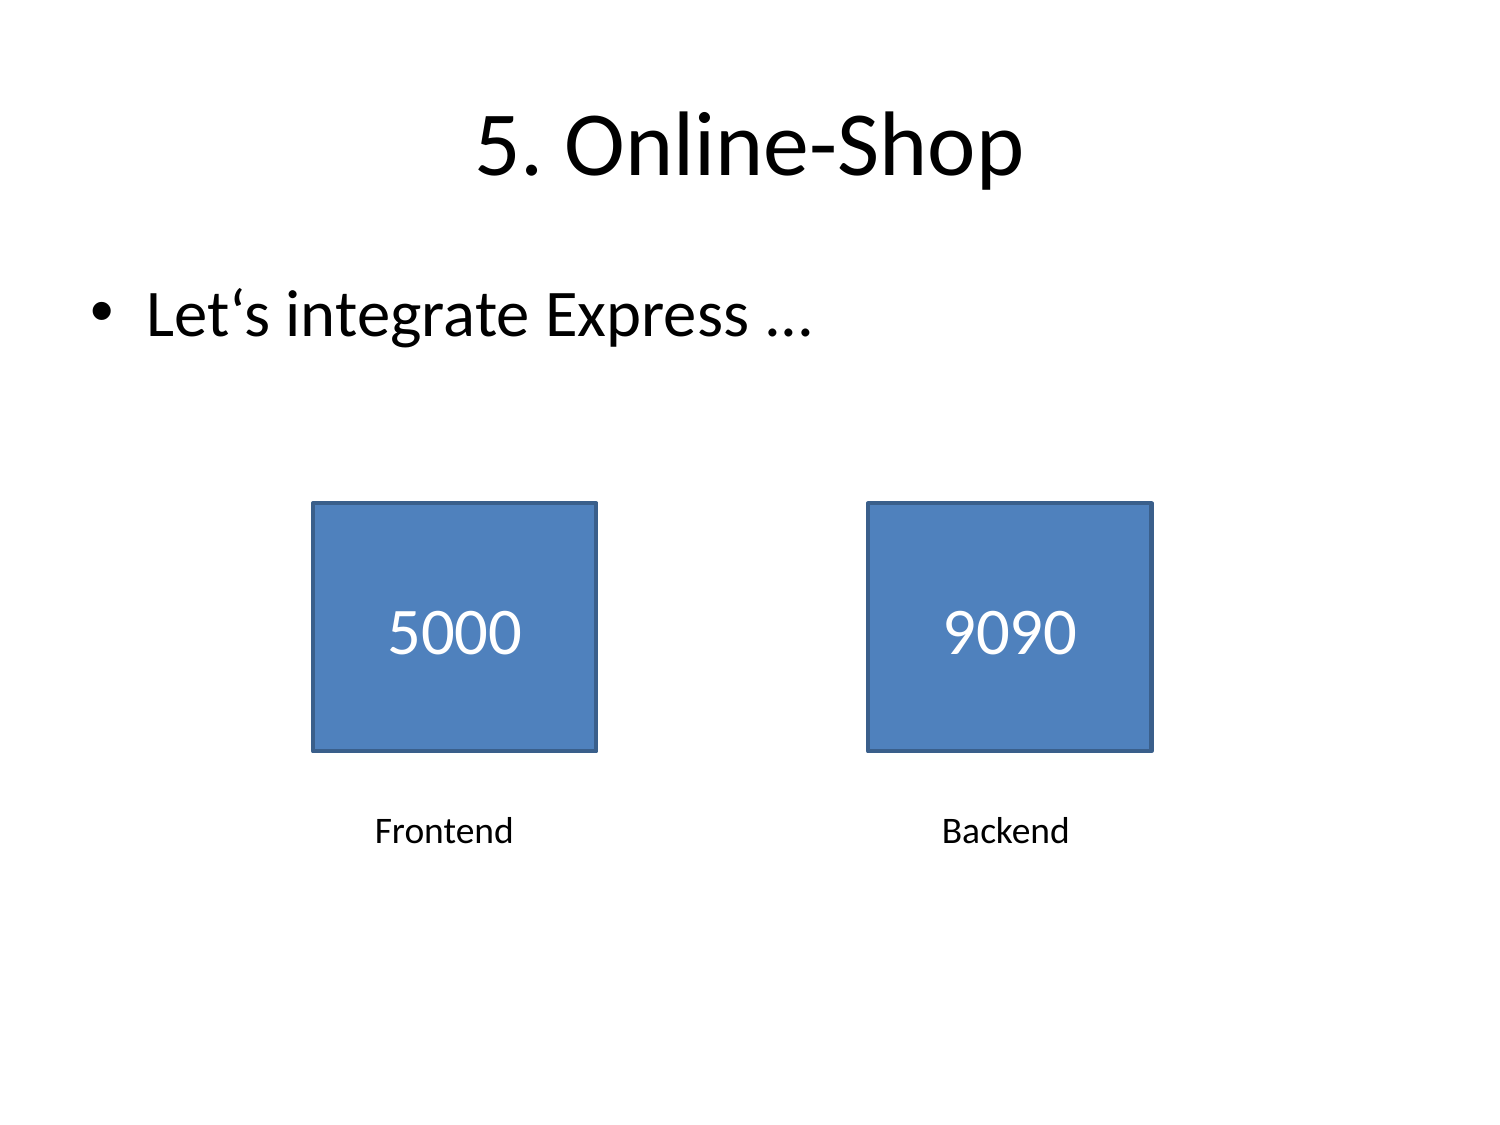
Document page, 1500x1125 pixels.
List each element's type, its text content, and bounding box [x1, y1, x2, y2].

text_box 5000 [311, 501, 598, 753]
text_box Backend [927, 798, 1117, 859]
title 5. Online-Shop [75, 45, 1425, 233]
text_box 9090 [866, 501, 1154, 753]
list Let‘s integrate Express ... [75, 262, 1425, 1005]
text_box Frontend [360, 798, 550, 859]
